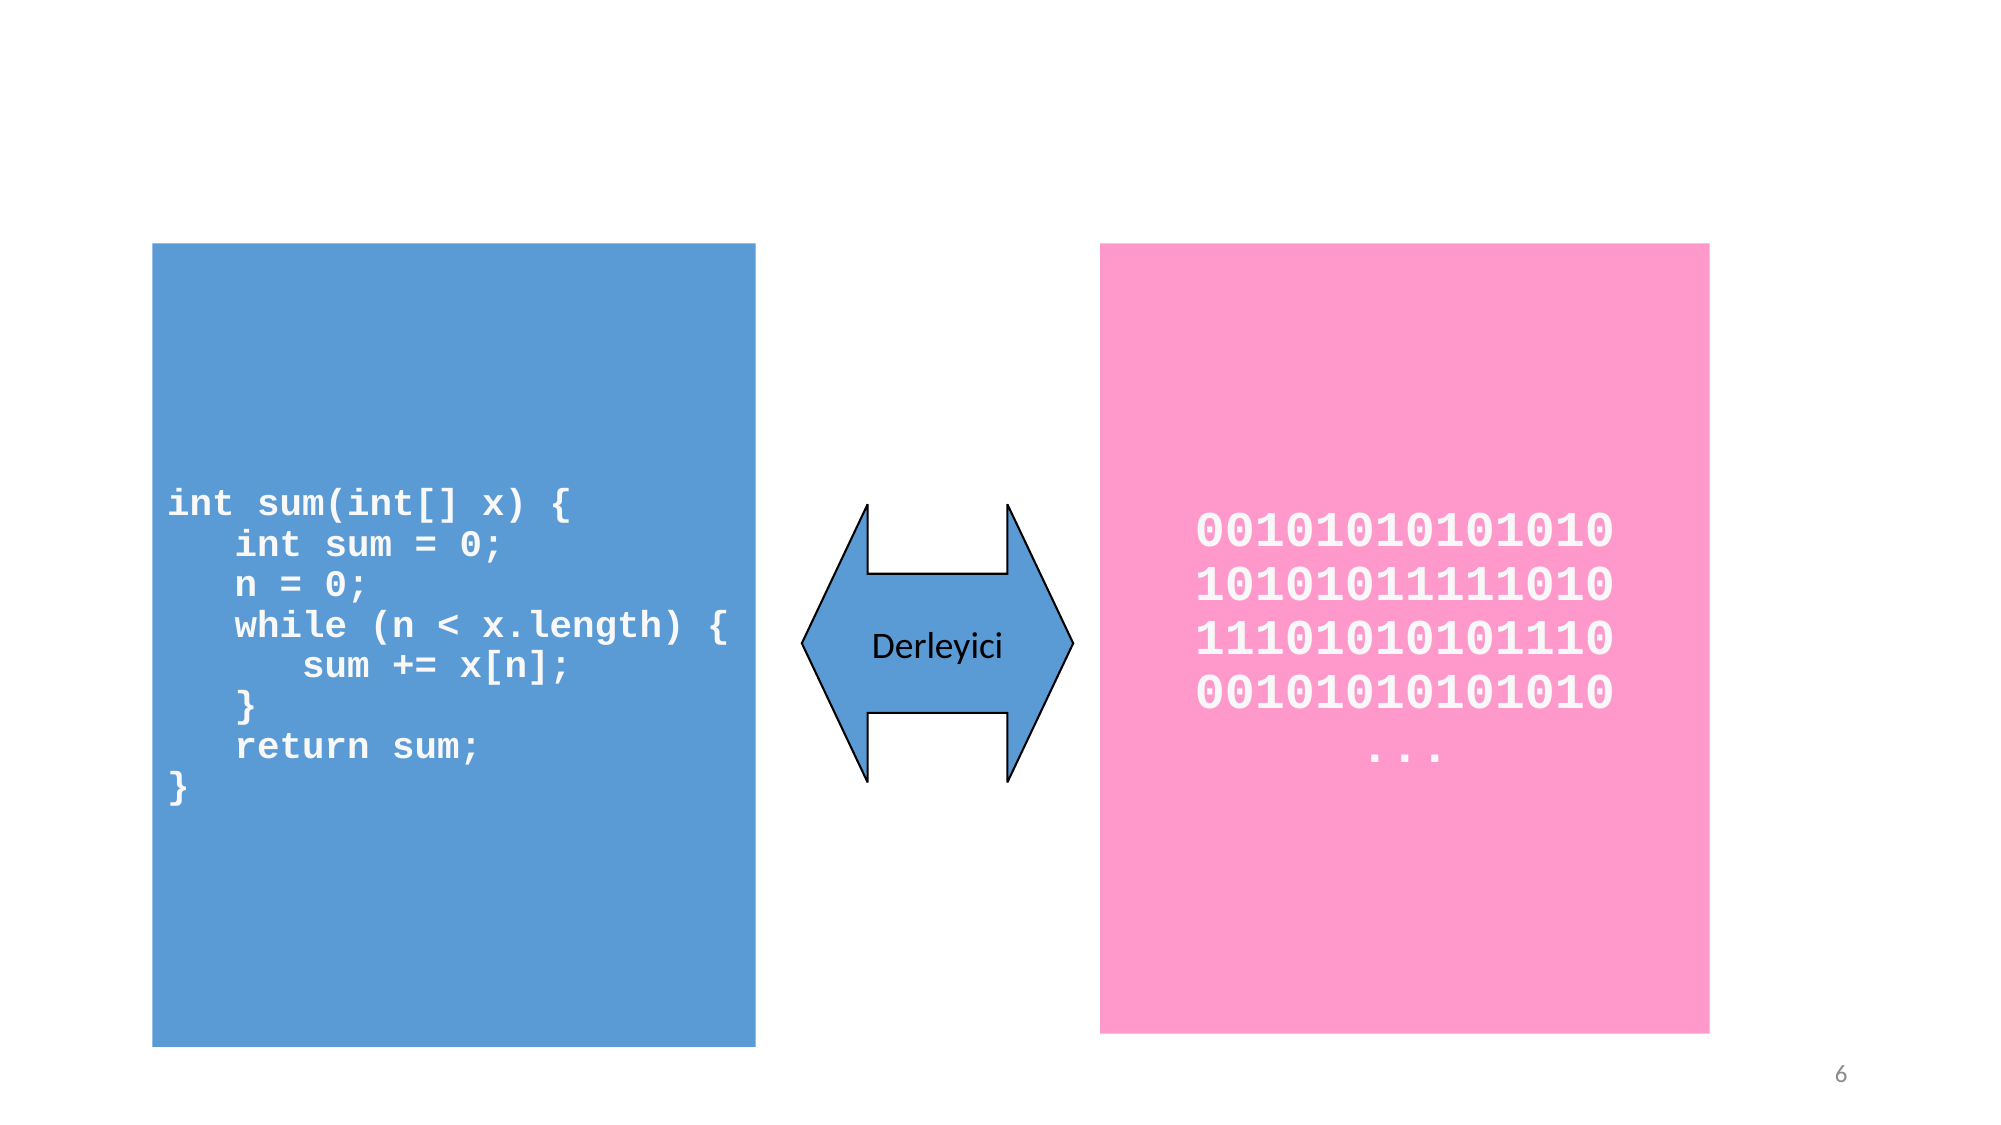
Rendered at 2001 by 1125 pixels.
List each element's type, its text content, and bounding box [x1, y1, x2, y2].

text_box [152, 243, 1710, 1047]
slide_number 6 [1412, 1042, 1863, 1103]
